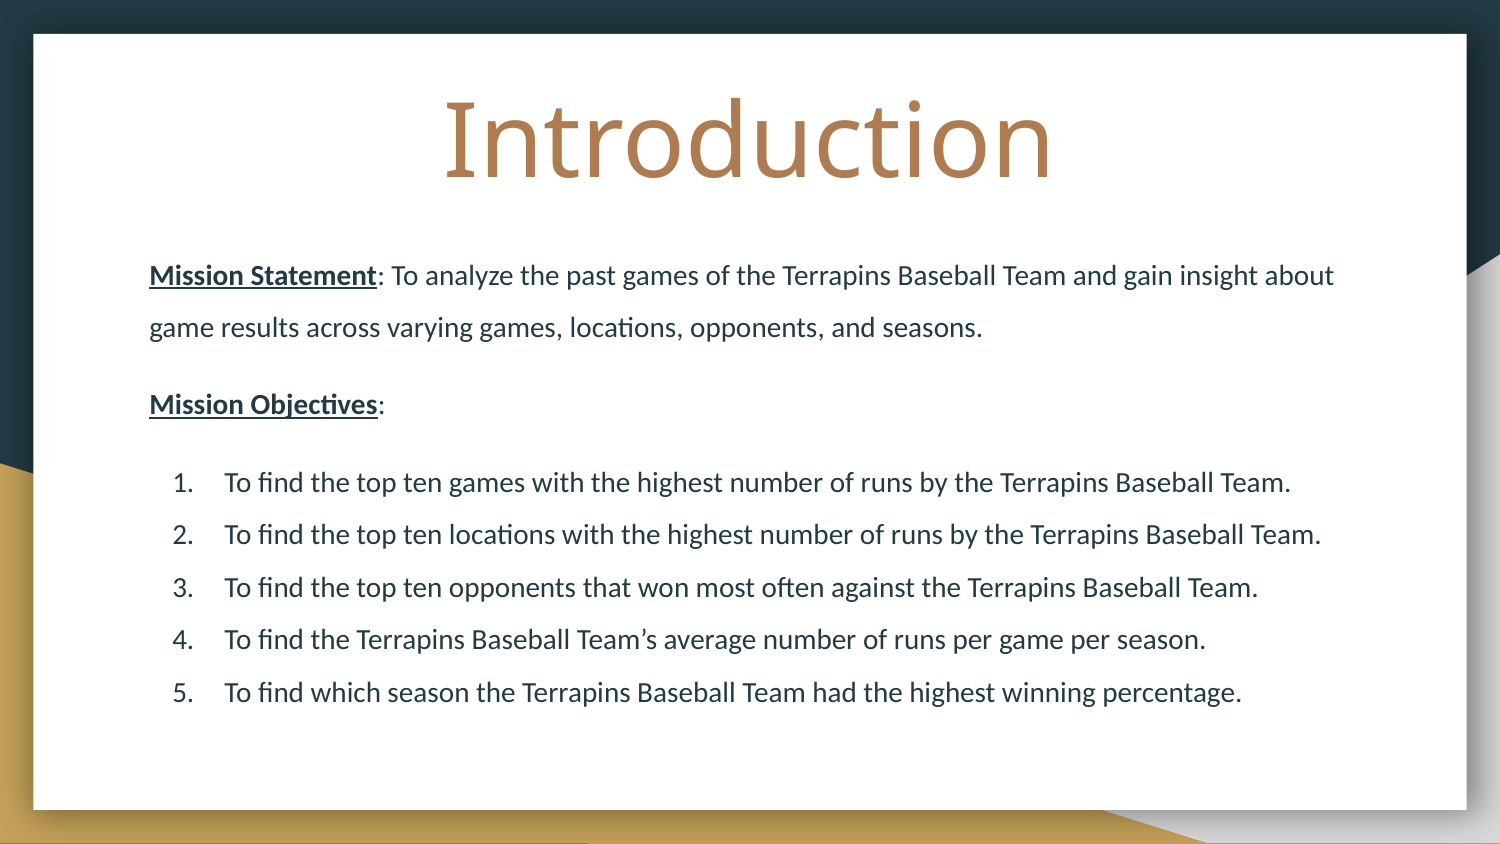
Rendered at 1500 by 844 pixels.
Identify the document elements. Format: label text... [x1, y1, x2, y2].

title Introduction [134, 58, 1366, 223]
list Mission Statement: To analyze the past games of the Terrapins Baseball Team and gain insight about game results across varying games, locations, opponents, and seasons. Mission Objectives: To find the top ten games with the highest number of runs by the Terrapins Baseball Team. To find the top ten locations with the highest number of runs by the Terrapins Baseball Team. To find the top ten opponents that won most often against the Terrapins Baseball Team. To find the Terrapins Baseball Team’s average number of runs per game per season. To find which season the Terrapins Baseball Team had the highest winning percentage. [134, 223, 1366, 729]
